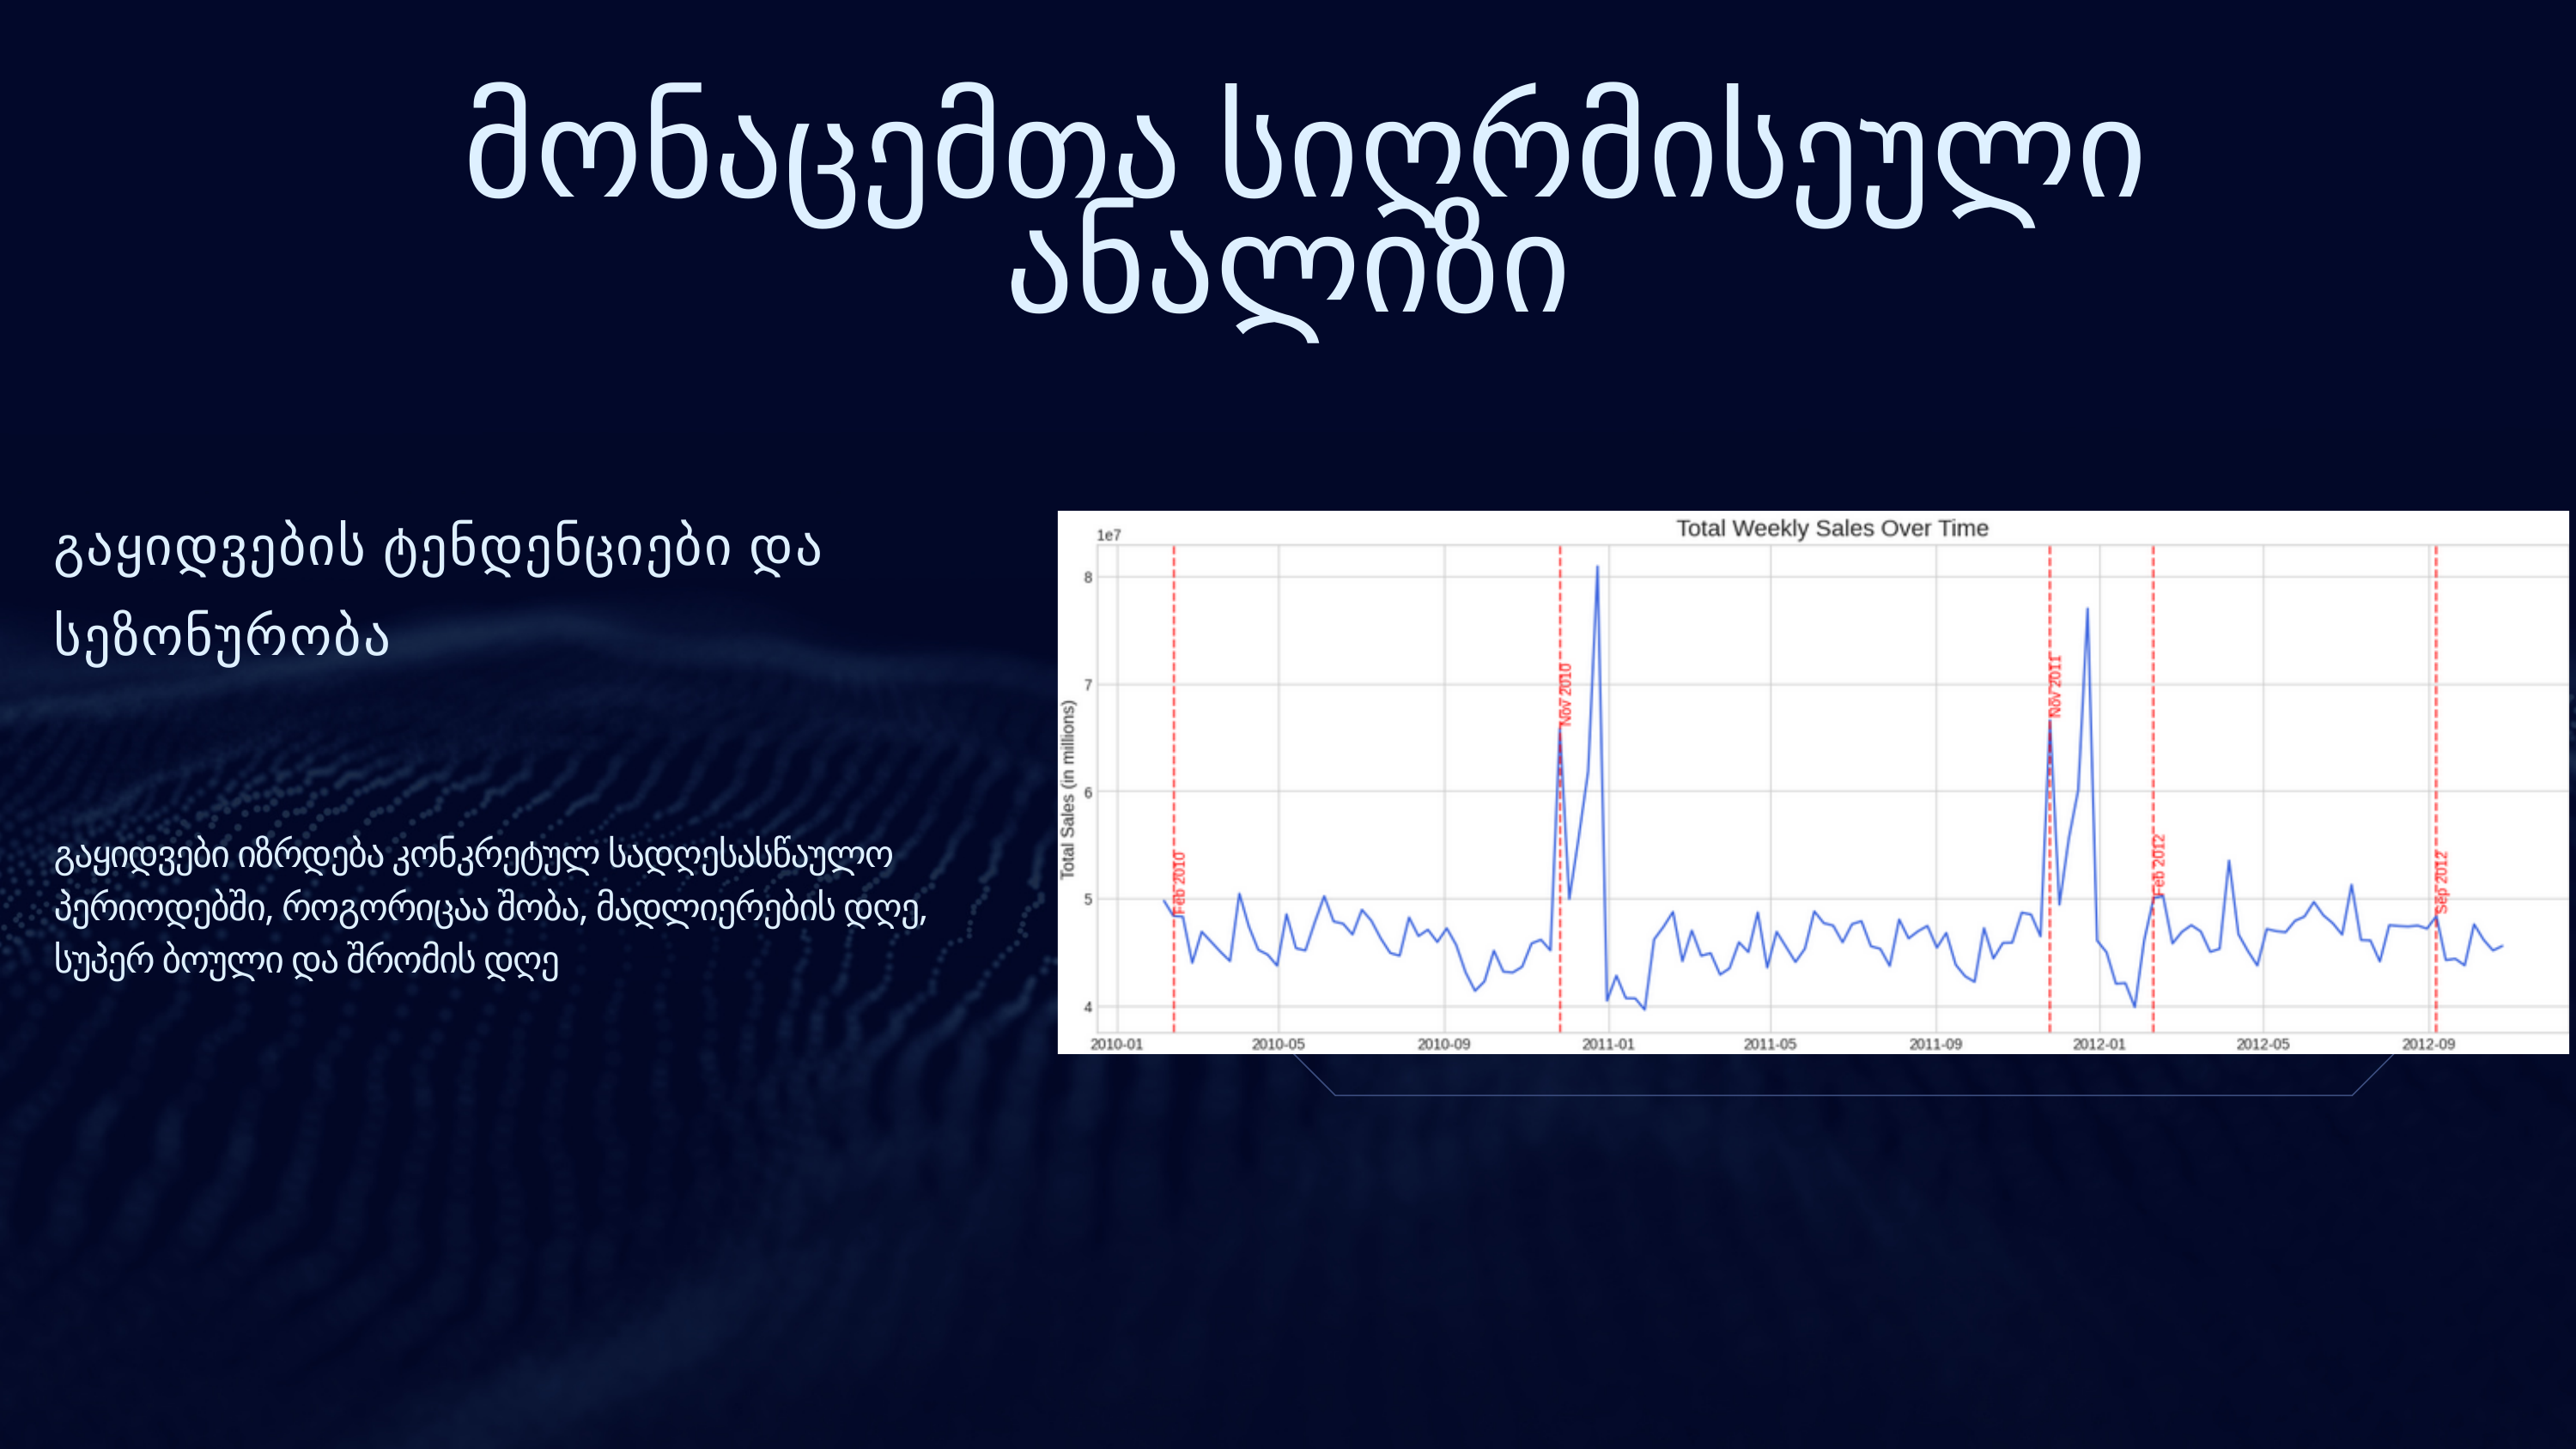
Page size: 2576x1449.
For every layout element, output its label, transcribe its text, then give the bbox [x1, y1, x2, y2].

text_box გაყიდვების ტენდენციები და სეზონურობა [53, 530, 1020, 667]
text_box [1272, 515, 2416, 1096]
text_box გაყიდვები იზრდება კონკრეტულ სადღესასწაულო პერიოდებში, როგორიცაა შობა, მადლიერების დღე, სუპერ ბოული და შრომის დღე [53, 822, 1006, 981]
text_box მონაცემთა სიღრმისეული ანალიზი [404, 109, 2172, 340]
text_box [1057, 511, 2570, 1054]
text_box [0, 0, 2576, 1449]
